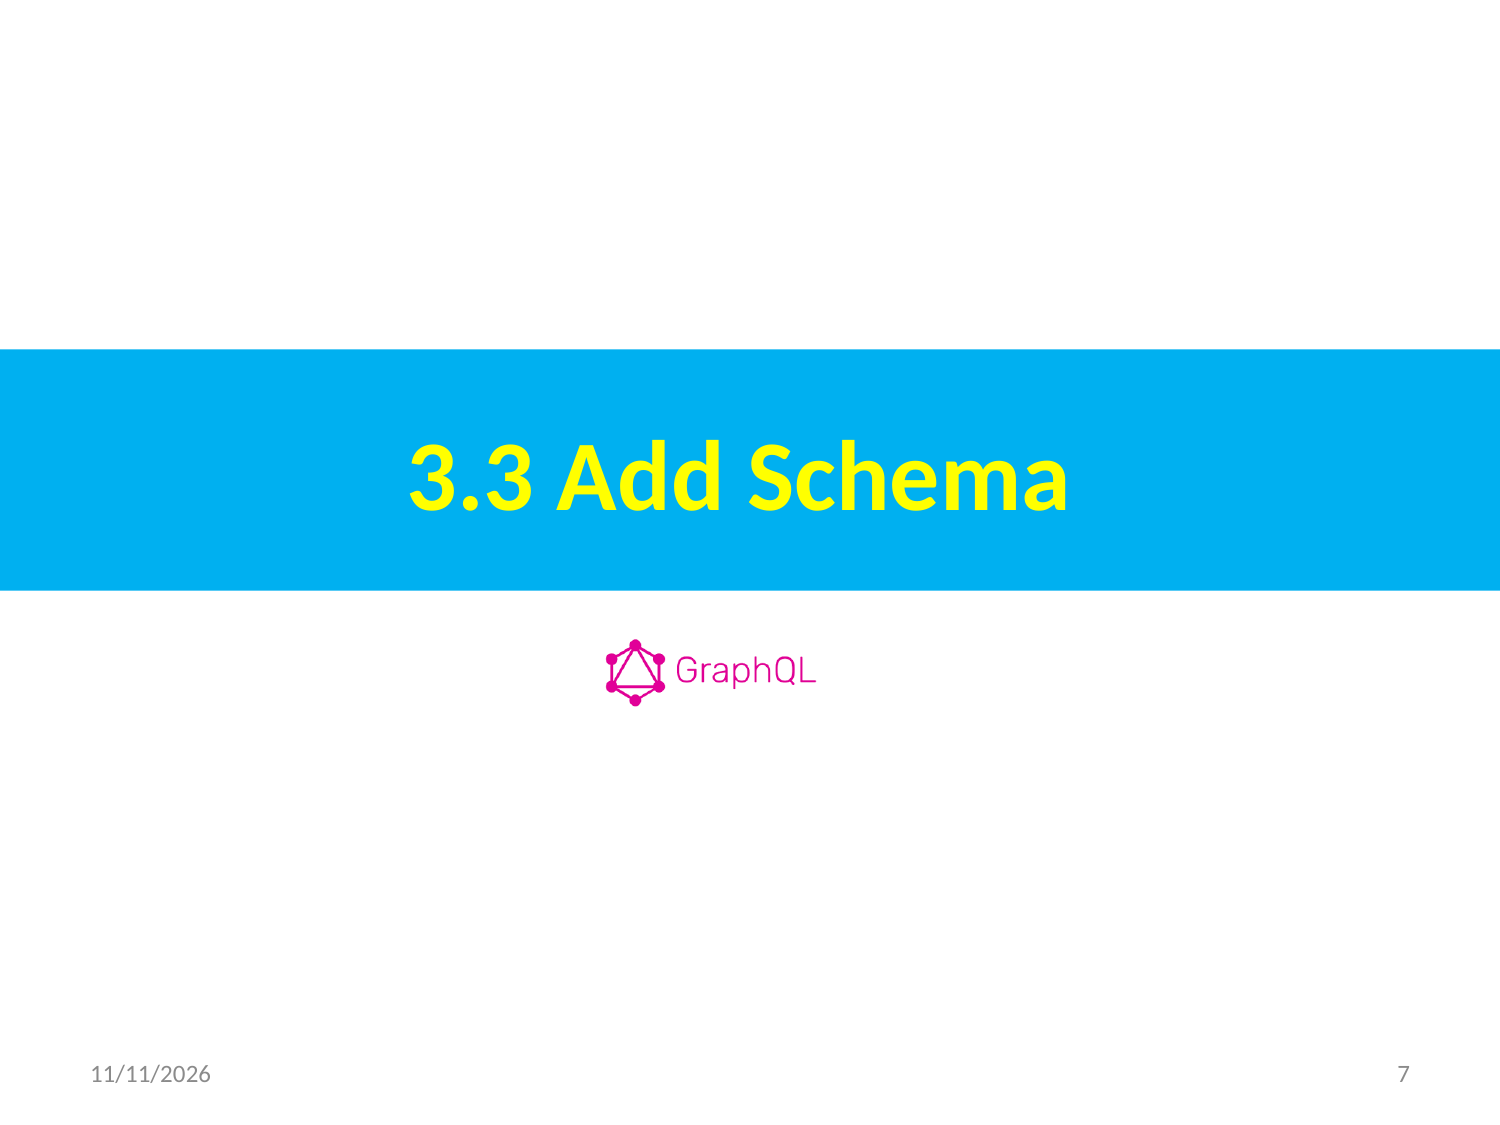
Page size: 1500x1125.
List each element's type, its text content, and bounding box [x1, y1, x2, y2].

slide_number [75, 1042, 425, 1103]
title 3.3 Add Schema [0, 349, 1500, 591]
slide_number 7 [1074, 1042, 1425, 1103]
picture [596, 615, 825, 730]
